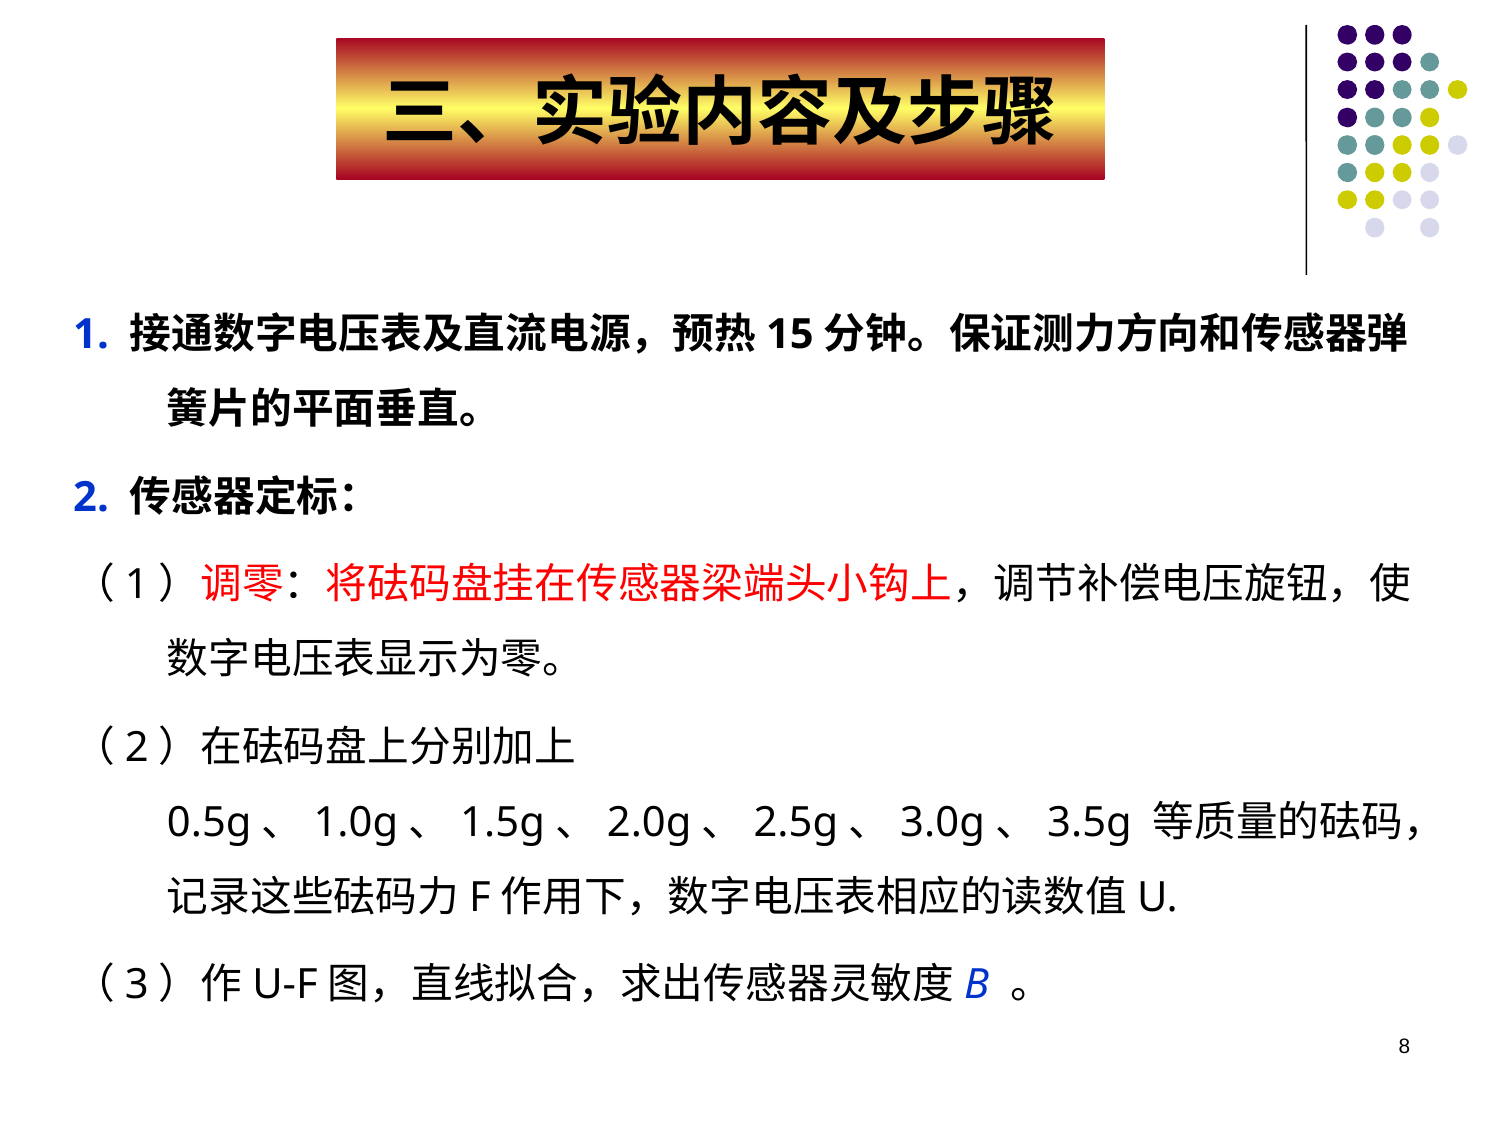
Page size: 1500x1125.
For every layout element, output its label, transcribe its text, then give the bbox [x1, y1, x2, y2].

text_box 三、实验内容及步骤 [336, 38, 1105, 180]
list 1. 接通数字电压表及直流电源，预热15分钟。保证测力方向和传感器弹簧片的平面垂直。 2. 传感器定标： （1）调零：将砝码盘挂在传感器梁端头小钩上，调节补偿电压旋钮，使数字电压表显示为零。 （2）在砝码盘上分别加上0.5g、1.0g、1.5g、2.0g、2.5g、3.0g、3.5g 等质量的砝码，记录这些砝码力F作用下，数字电压表相应的读数值U. （3）作U-F图，直线拟合，求出传感器灵敏度B 。 [58, 274, 1442, 1035]
slide_number 8 [1074, 1035, 1425, 1100]
